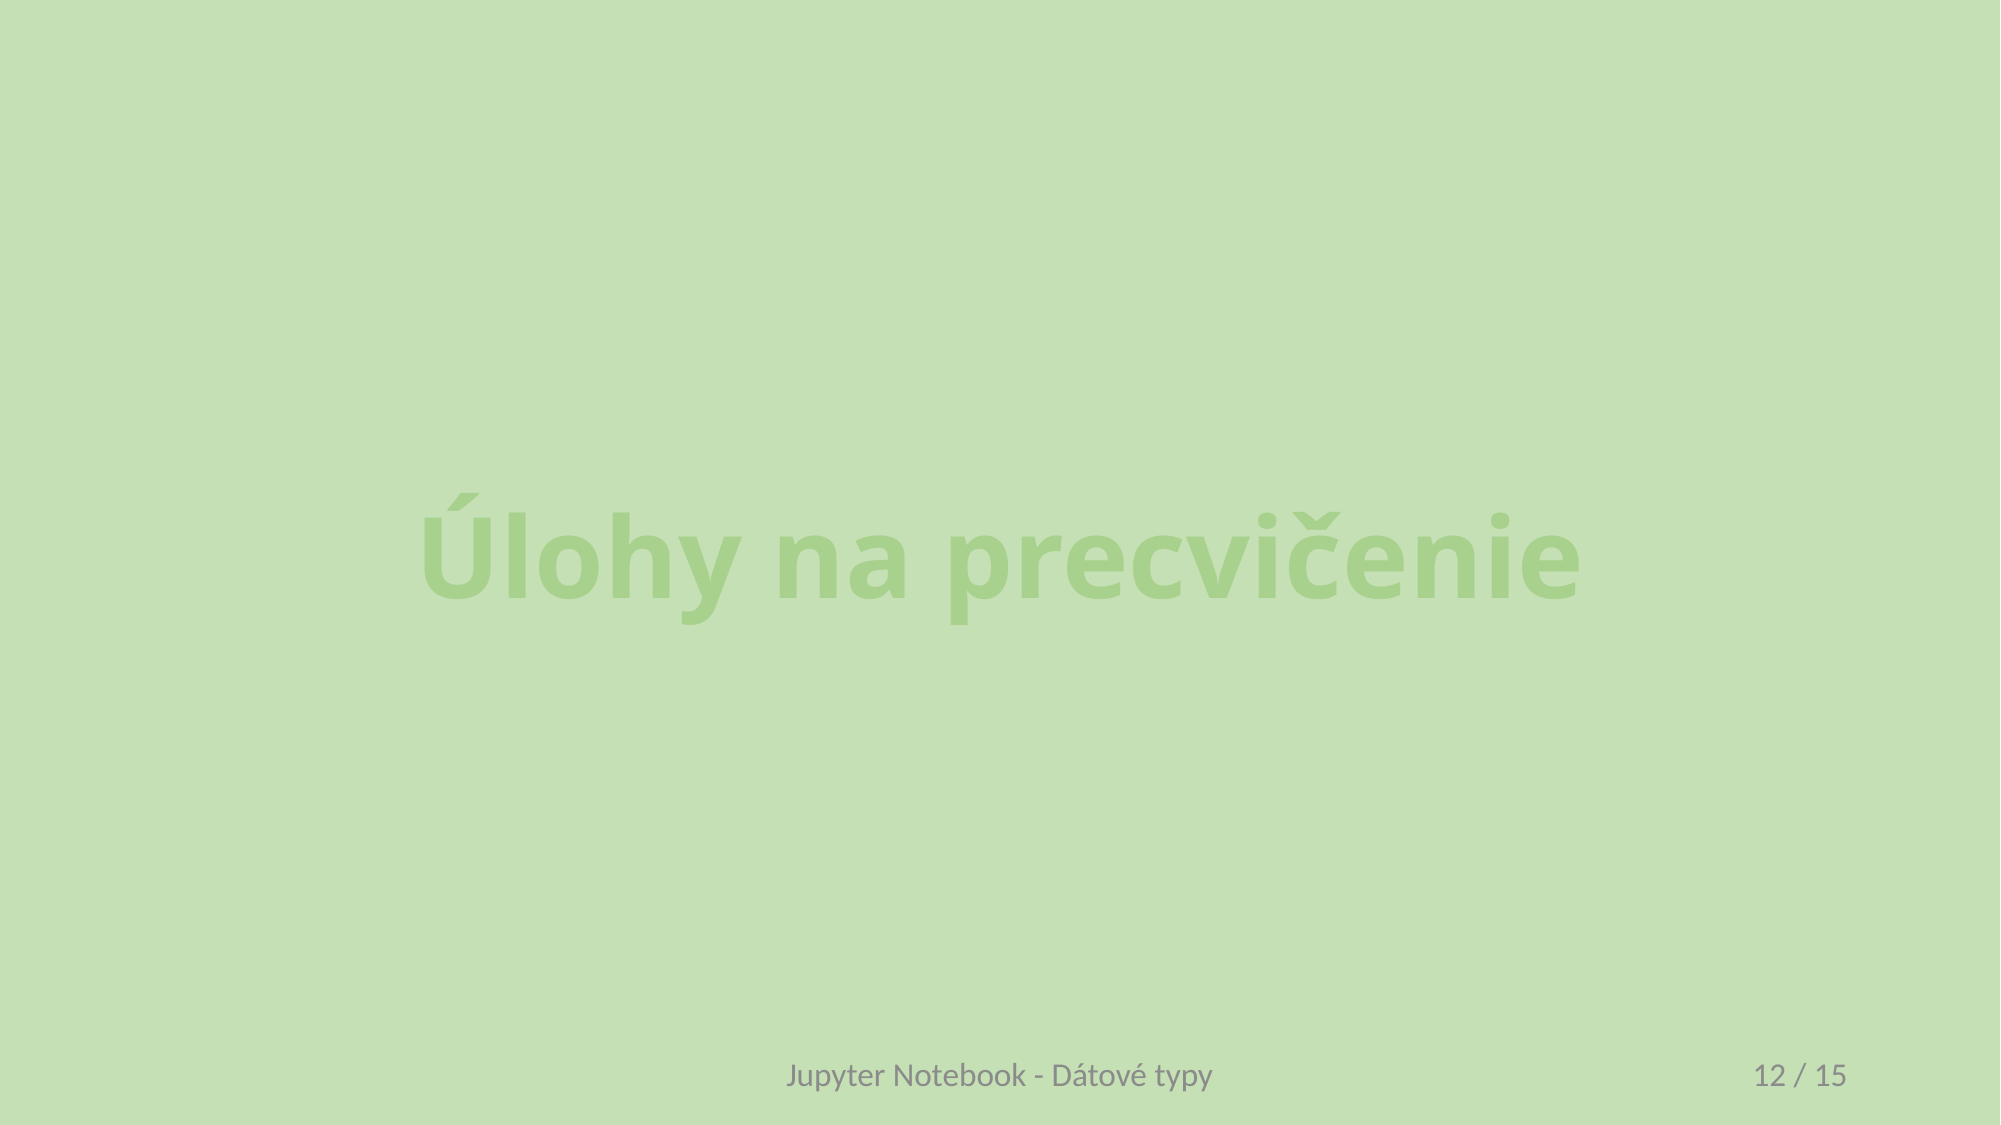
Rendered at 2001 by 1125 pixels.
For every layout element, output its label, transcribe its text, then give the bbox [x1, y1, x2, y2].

slide_number 12 / 15 [1412, 1042, 1863, 1103]
footer Jupyter Notebook - Dátové typy [662, 1042, 1338, 1103]
title Úlohy na precvičenie [137, 453, 1863, 672]
